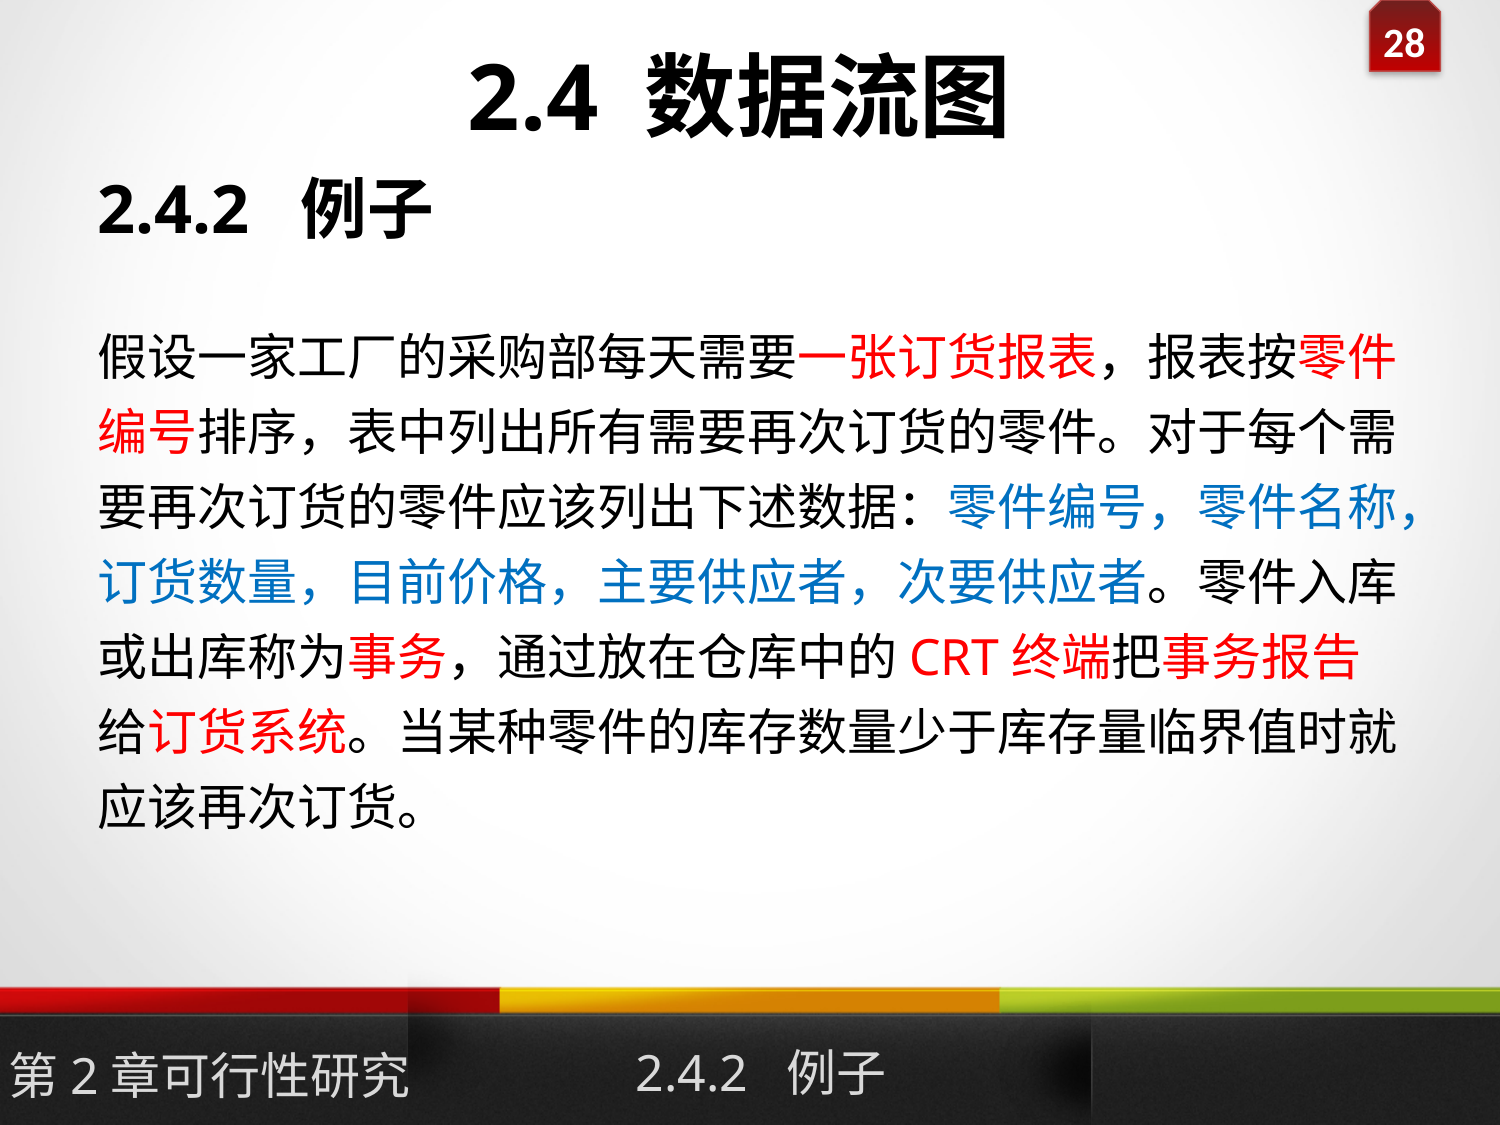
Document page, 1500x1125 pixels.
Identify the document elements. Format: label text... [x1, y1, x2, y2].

text_box 假设一家工厂的采购部每天需要一张订货报表，报表按零件编号排序，表中列出所有需要再次订货的零件。对于每个需要再次订货的零件应该列出下述数据：零件编号，零件名称，订货数量，目前价格，主要供应者，次要供应者。零件入库或出库称为事务，通过放在仓库中的CRT终端把事务报告给订货系统。当某种零件的库存数量少于库存量临界值时就应该再次订货。 [80, 301, 1417, 844]
text_box 2.4.2 例子 [80, 157, 492, 256]
text_box 2.4.2 例子 [466, 1032, 1056, 1111]
picture [0, 0, 1500, 1125]
text_box 第2章可行性研究 [0, 1035, 437, 1114]
title 2.4 数据流图 [64, 0, 1416, 188]
